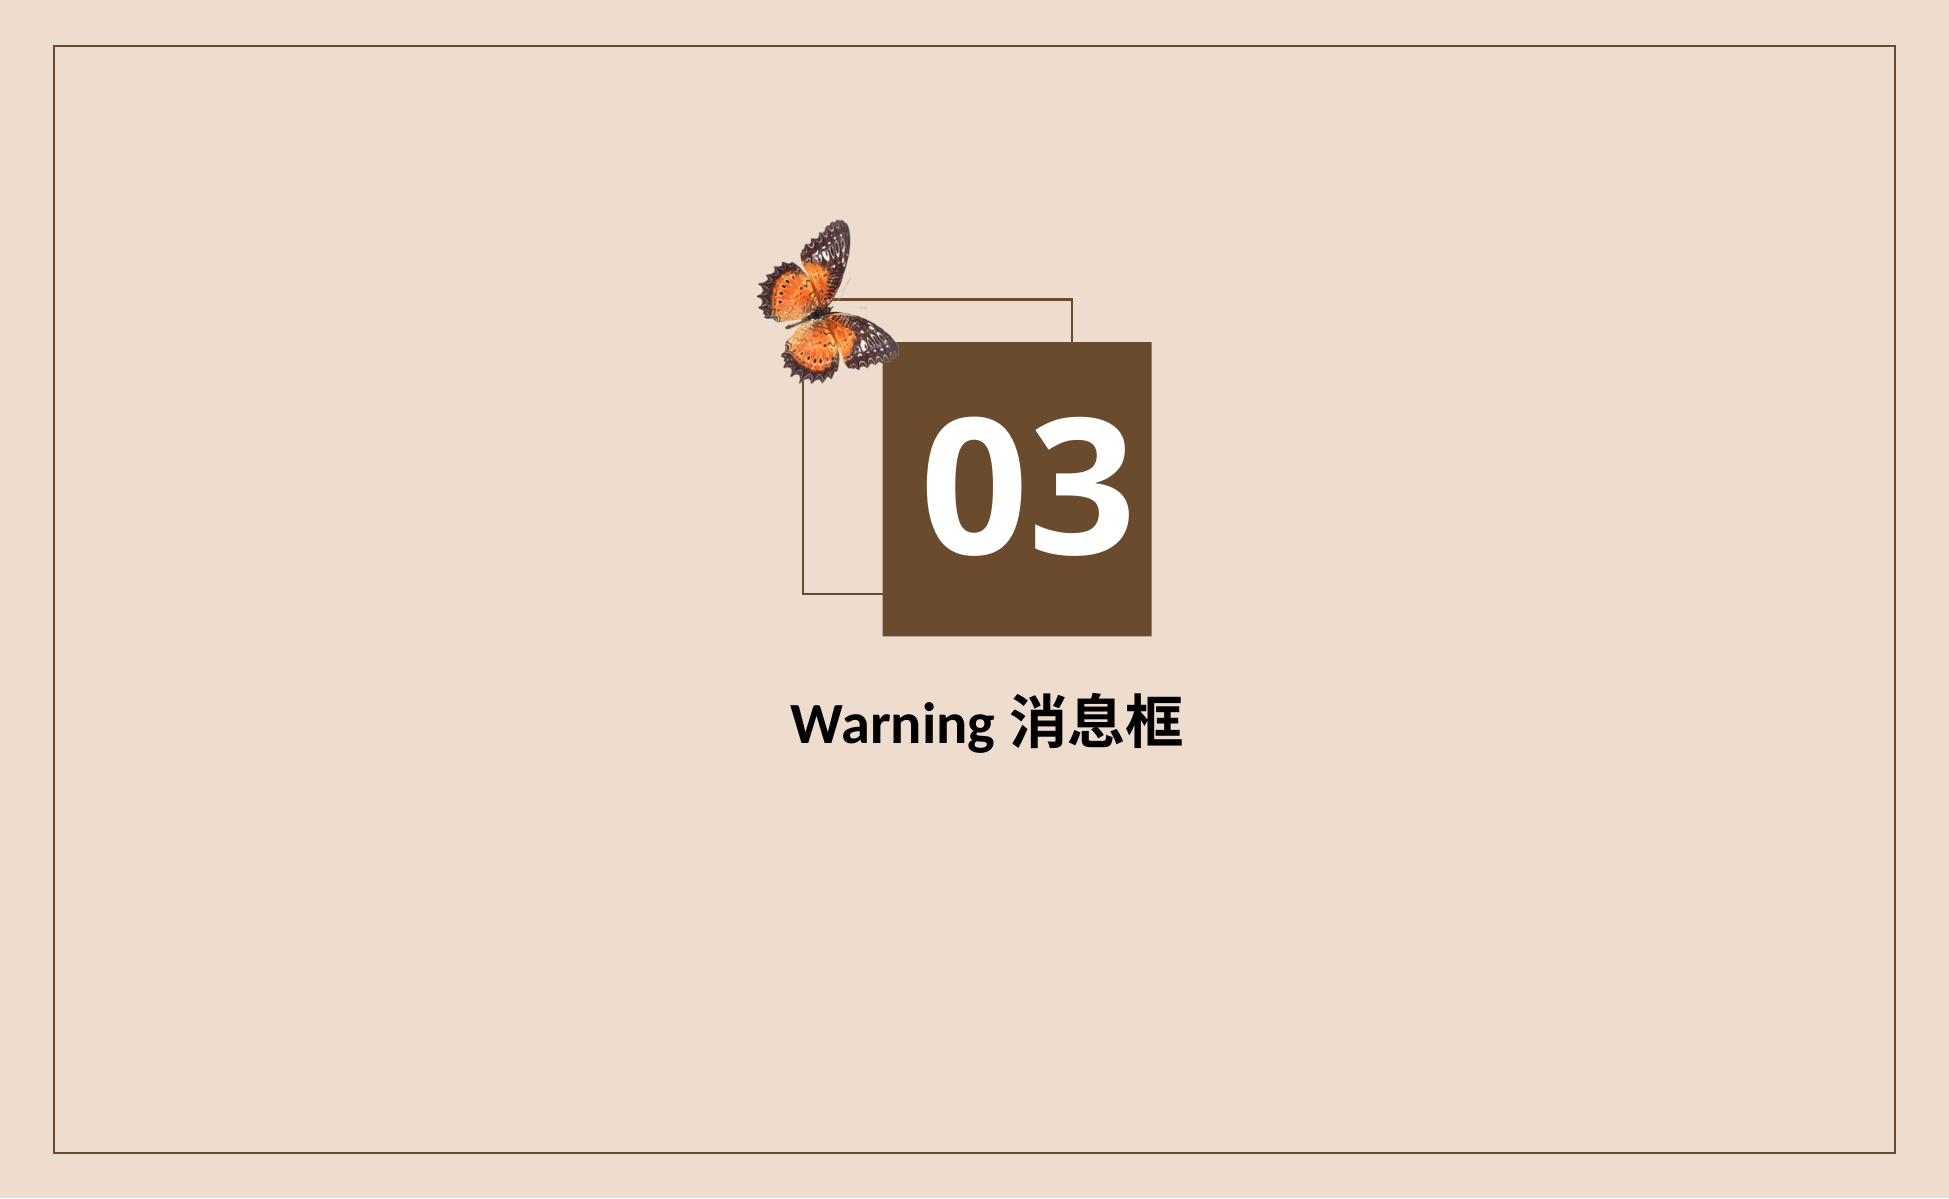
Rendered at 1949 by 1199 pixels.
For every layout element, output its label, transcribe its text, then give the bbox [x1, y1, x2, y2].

picture [753, 206, 908, 389]
text_box [881, 341, 1153, 637]
text_box [53, 45, 1896, 1154]
text_box [802, 389, 905, 595]
text_box [908, 298, 1073, 357]
text_box 03 [905, 357, 1152, 600]
text_box Warning消息框 [776, 677, 1258, 762]
